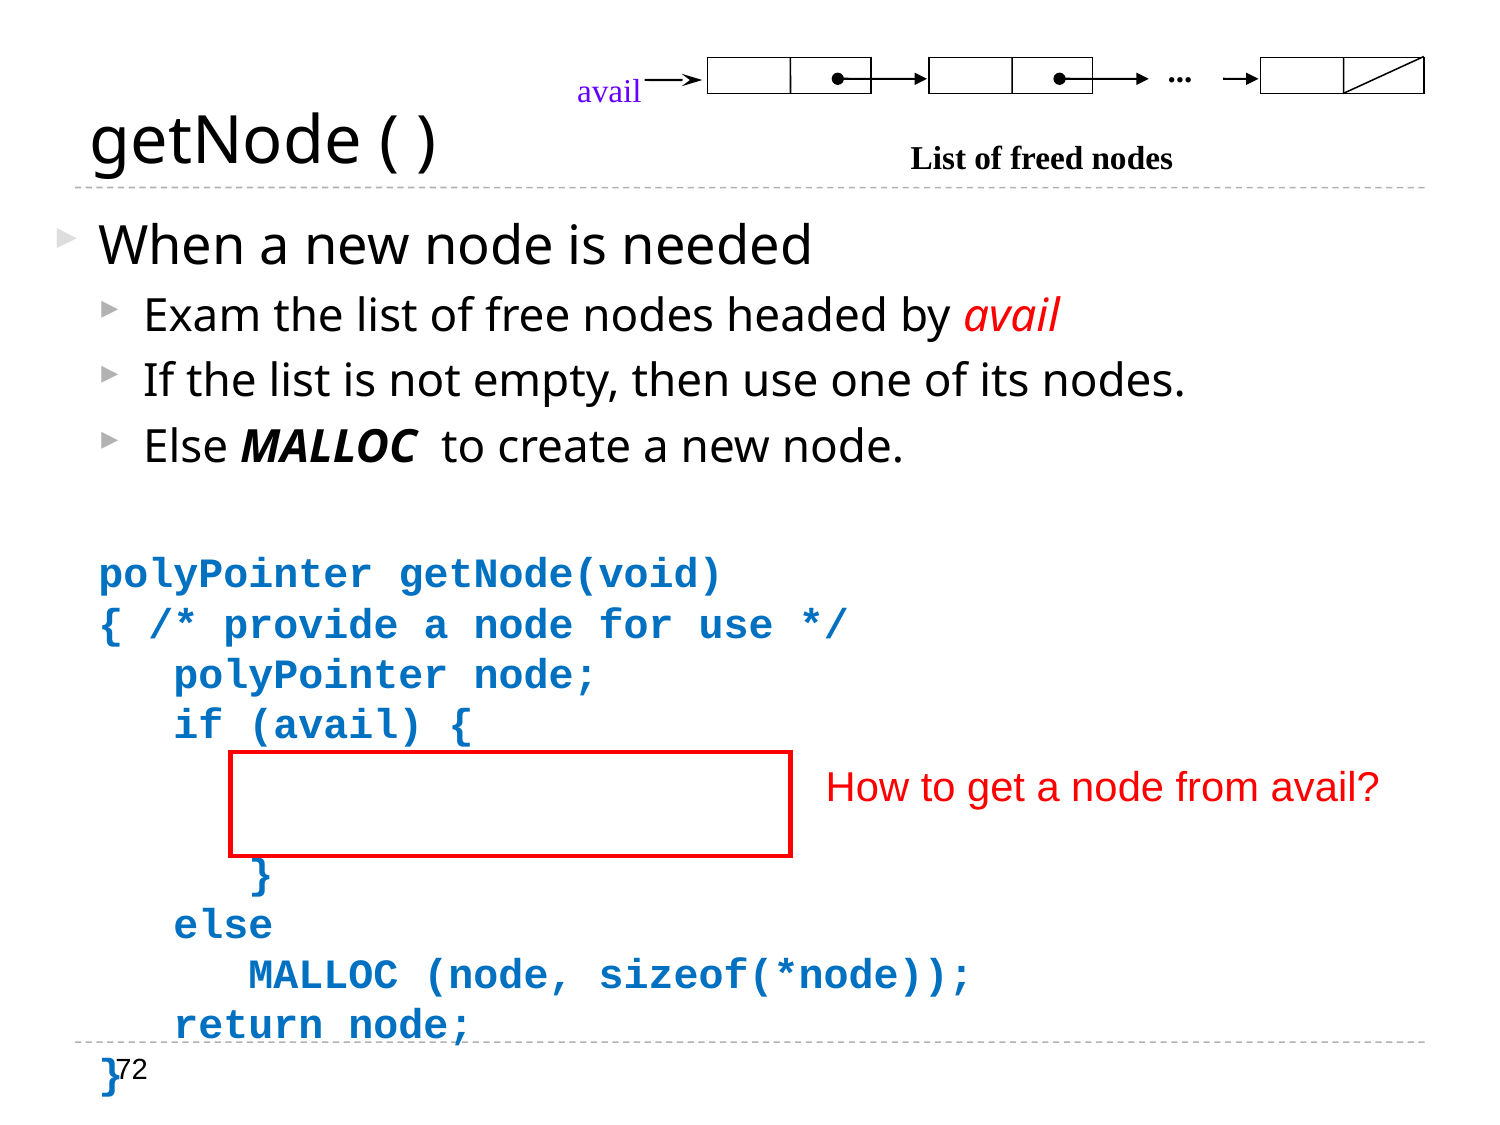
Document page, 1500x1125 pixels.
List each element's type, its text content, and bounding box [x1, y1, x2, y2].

slide_number 72 [100, 1042, 426, 1103]
list When a new node is needed Exam the list of free nodes headed by avail If the list is not empty, then use one of its nodes. Else MALLOC to create a new node. polyPointer getNode(void) { /* provide a node for use */ polyPointer node; if (avail) { node = avail; avail = avail->link; } else MALLOC (node, sizeof(*node)); return node; } [38, 202, 1447, 1050]
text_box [561, 41, 1425, 185]
text_box [230, 752, 791, 856]
text_box How to get a node from avail? [810, 752, 1424, 817]
title getNode ( ) [74, 19, 1425, 185]
